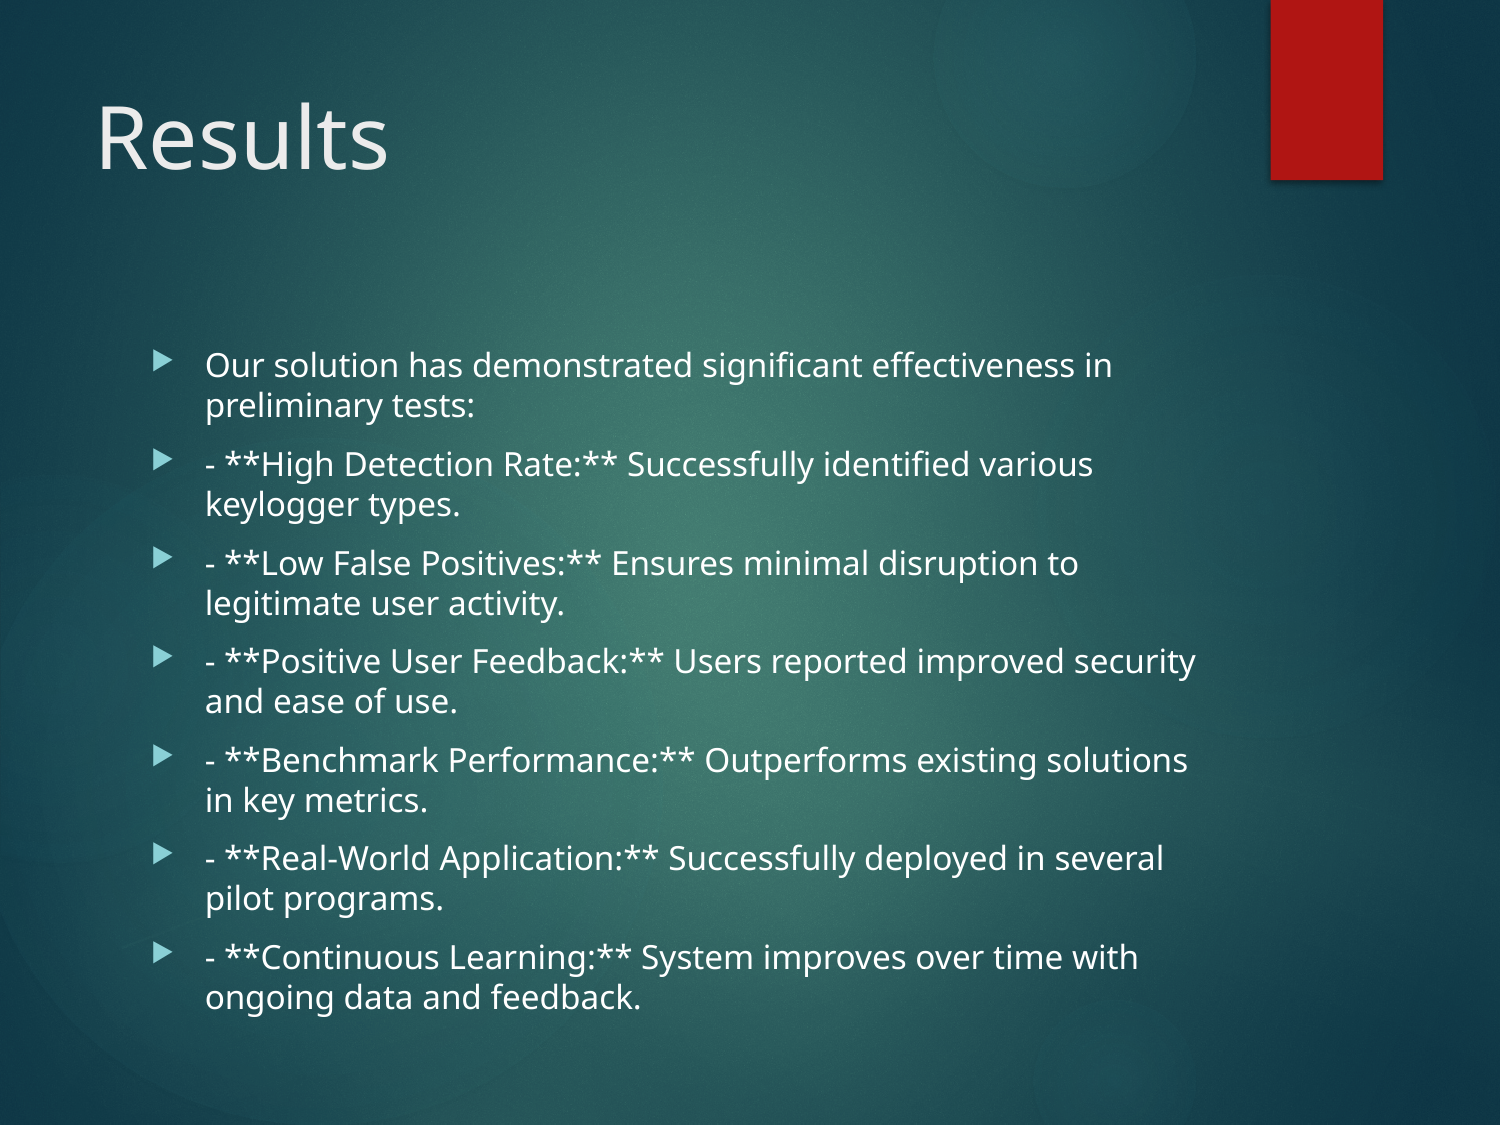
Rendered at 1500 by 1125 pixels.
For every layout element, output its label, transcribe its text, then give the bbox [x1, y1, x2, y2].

list Our solution has demonstrated significant effectiveness in preliminary tests: - **High Detection Rate:** Successfully identified various keylogger types. - **Low False Positives:** Ensures minimal disruption to legitimate user activity. - **Positive User Feedback:** Users reported improved security and ease of use. - **Benchmark Performance:** Outperforms existing solutions in key metrics. - **Real-World Application:** Successfully deployed in several pilot programs. - **Continuous Learning:** System improves over time with ongoing data and feedback. [135, 336, 1237, 1025]
title Results [79, 74, 1237, 304]
